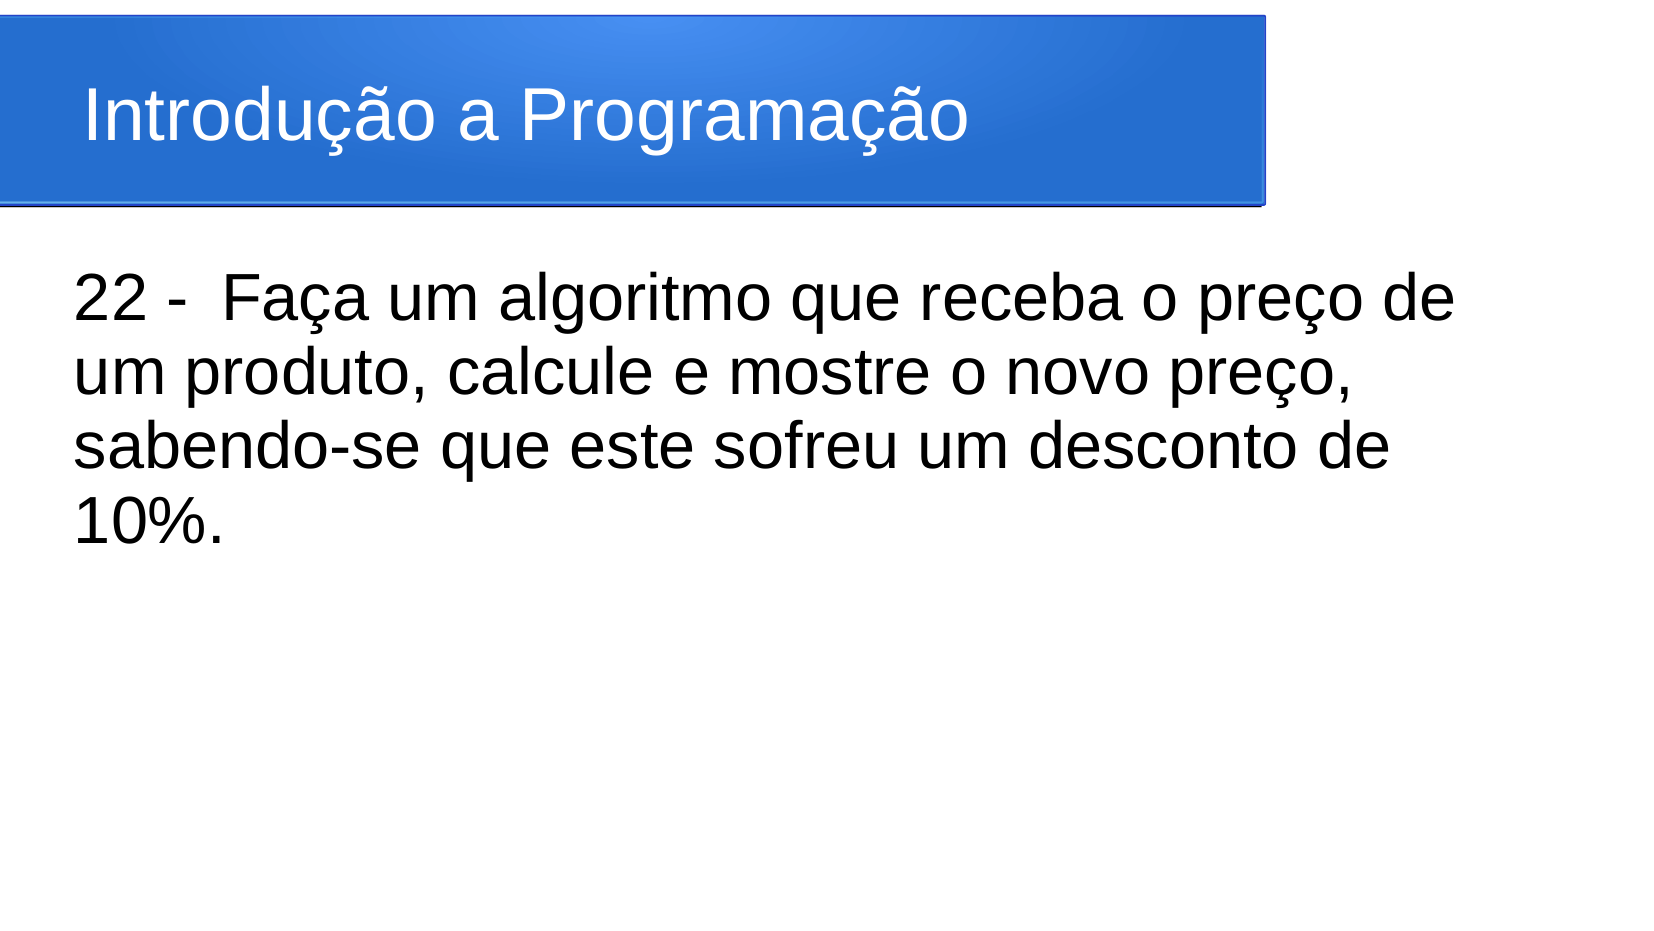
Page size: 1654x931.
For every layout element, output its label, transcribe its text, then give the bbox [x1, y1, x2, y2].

title Introdução a Programação [82, 35, 1235, 190]
picture [0, 13, 1269, 211]
text_box 22 - Faça um algoritmo que receba o preço de um produto, calcule e mostre o novo preço, sabendo-se que este sofreu um desconto de 10%. [59, 247, 1572, 874]
